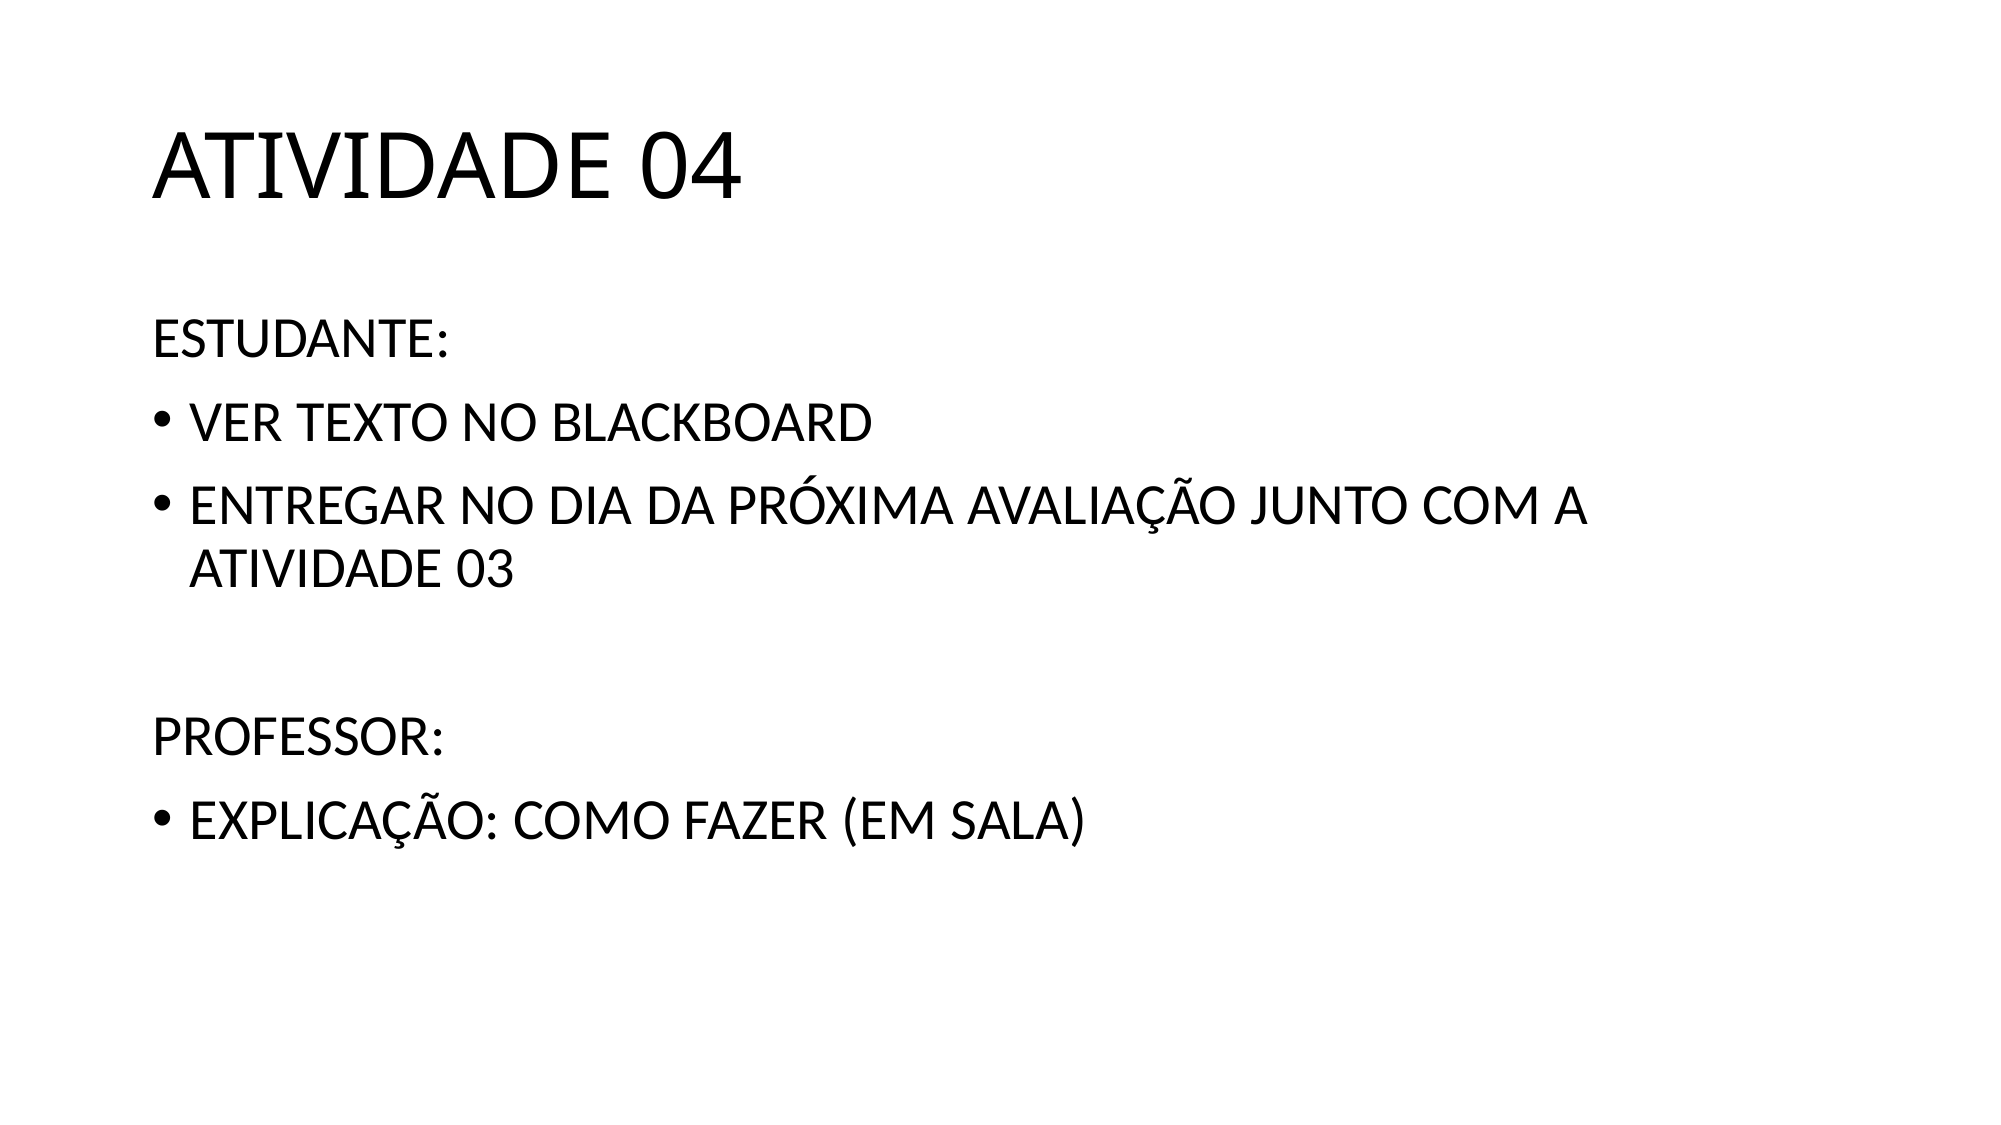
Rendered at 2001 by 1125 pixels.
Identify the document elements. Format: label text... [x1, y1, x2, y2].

title ATIVIDADE 04 [137, 59, 1863, 278]
list ESTUDANTE: VER TEXTO NO BLACKBOARD ENTREGAR NO DIA DA PRÓXIMA AVALIAÇÃO JUNTO COM A ATIVIDADE 03 PROFESSOR: EXPLICAÇÃO: COMO FAZER (EM SALA) [137, 299, 1863, 1014]
